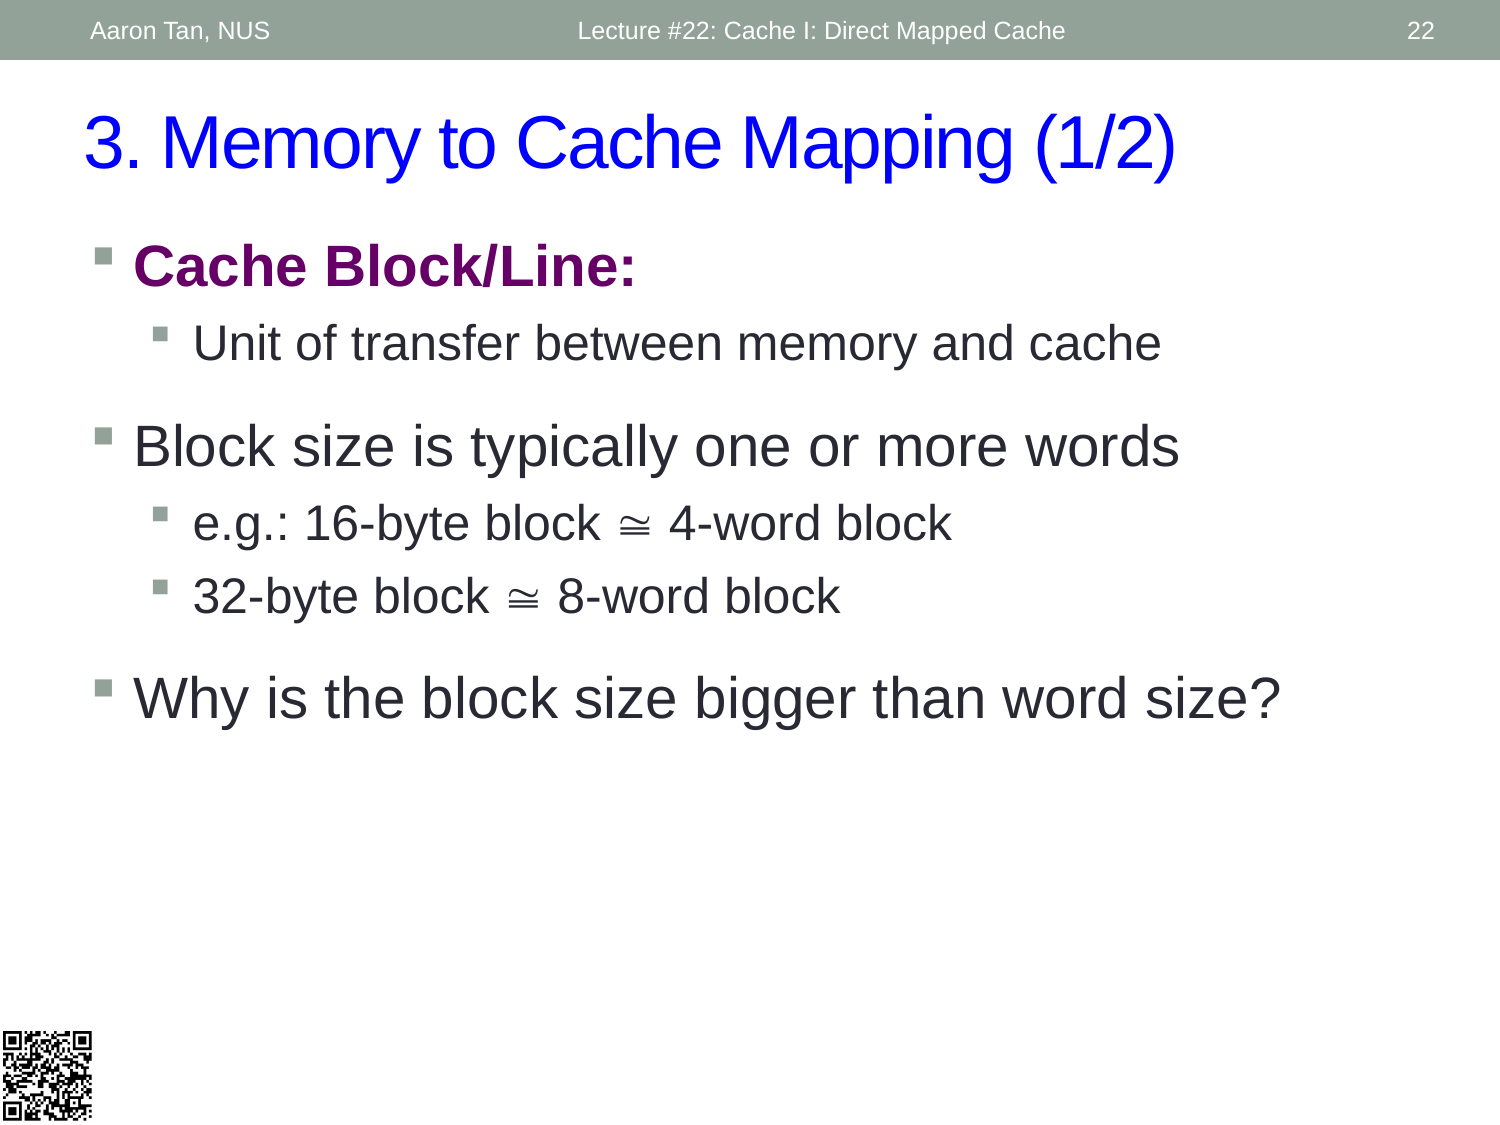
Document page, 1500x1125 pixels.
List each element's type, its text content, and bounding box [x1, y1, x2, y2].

text_box Cache Block/Line: Unit of transfer between memory and cache Block size is typically one or more words e.g.: 16-byte block  4-word block 32-byte block  8-word block Why is the block size bigger than word size? [74, 220, 1425, 1013]
slide_number Aaron Tan, NUS [75, 3, 550, 57]
footer Lecture #22: Cache I: Direct Mapped Cache [562, 3, 1238, 57]
title 3. Memory to Cache Mapping (1/2) [68, 86, 1450, 192]
picture [0, 1028, 95, 1124]
slide_number 22 [1308, 3, 1450, 57]
